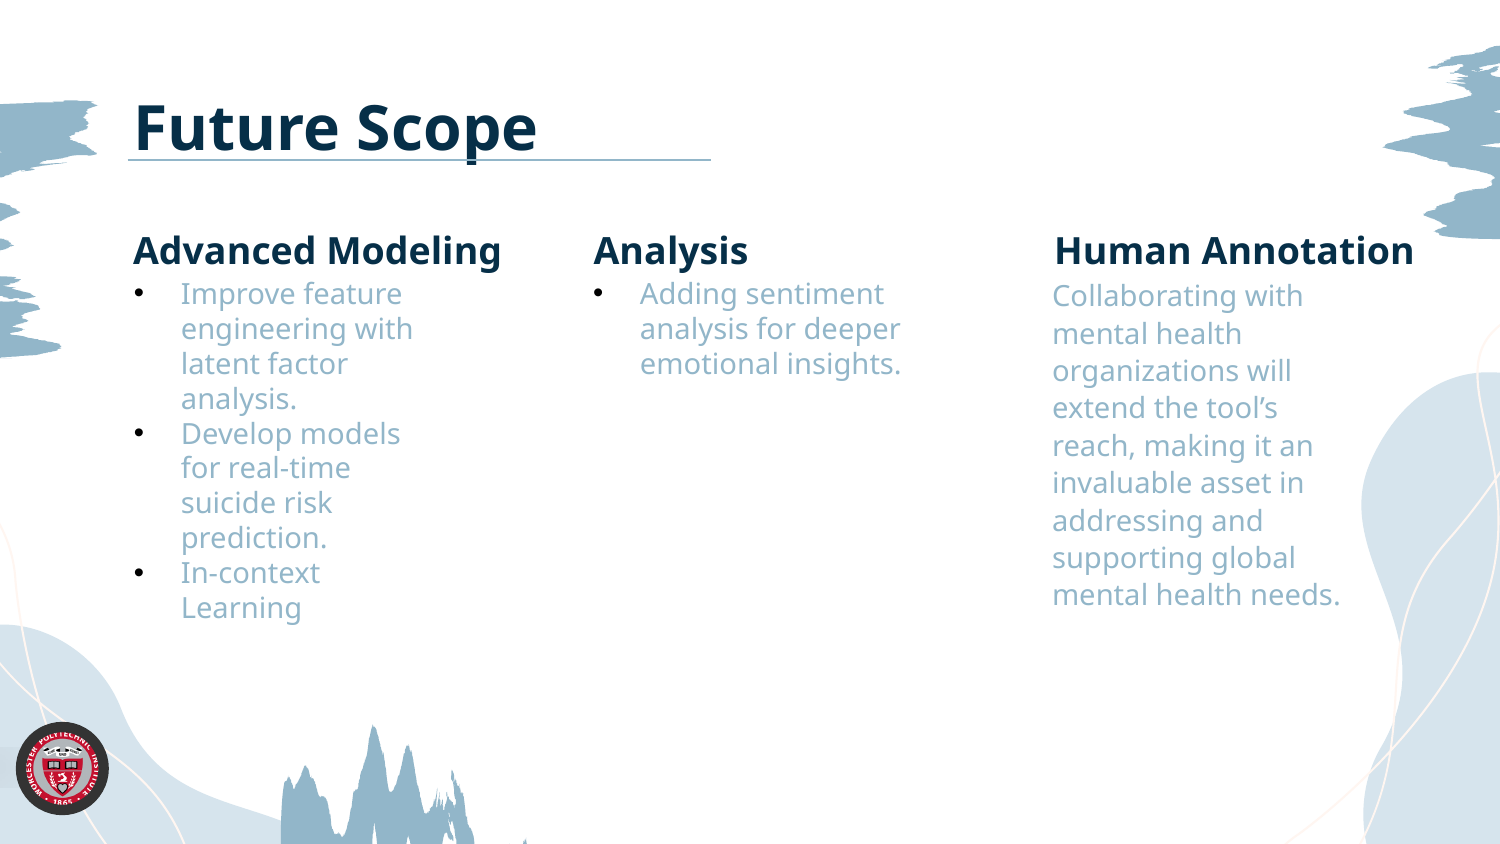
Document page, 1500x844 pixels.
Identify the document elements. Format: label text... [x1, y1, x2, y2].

subtitle Analysis [578, 225, 921, 288]
text_box Collaborating with mental health organizations will extend the tool’s reach, making it an invaluable asset in addressing and supporting global mental health needs. [1037, 267, 1379, 619]
text_box Adding sentiment analysis for deeper emotional insights. [578, 267, 920, 423]
subtitle Advanced Modeling [118, 225, 519, 288]
subtitle Human Annotation [1039, 225, 1433, 288]
title Future Scope [118, 72, 1382, 167]
picture [20, 726, 104, 811]
text_box Improve feature engineering with latent factor analysis. Develop models for real-time suicide risk prediction. In-context Learning [119, 267, 460, 633]
